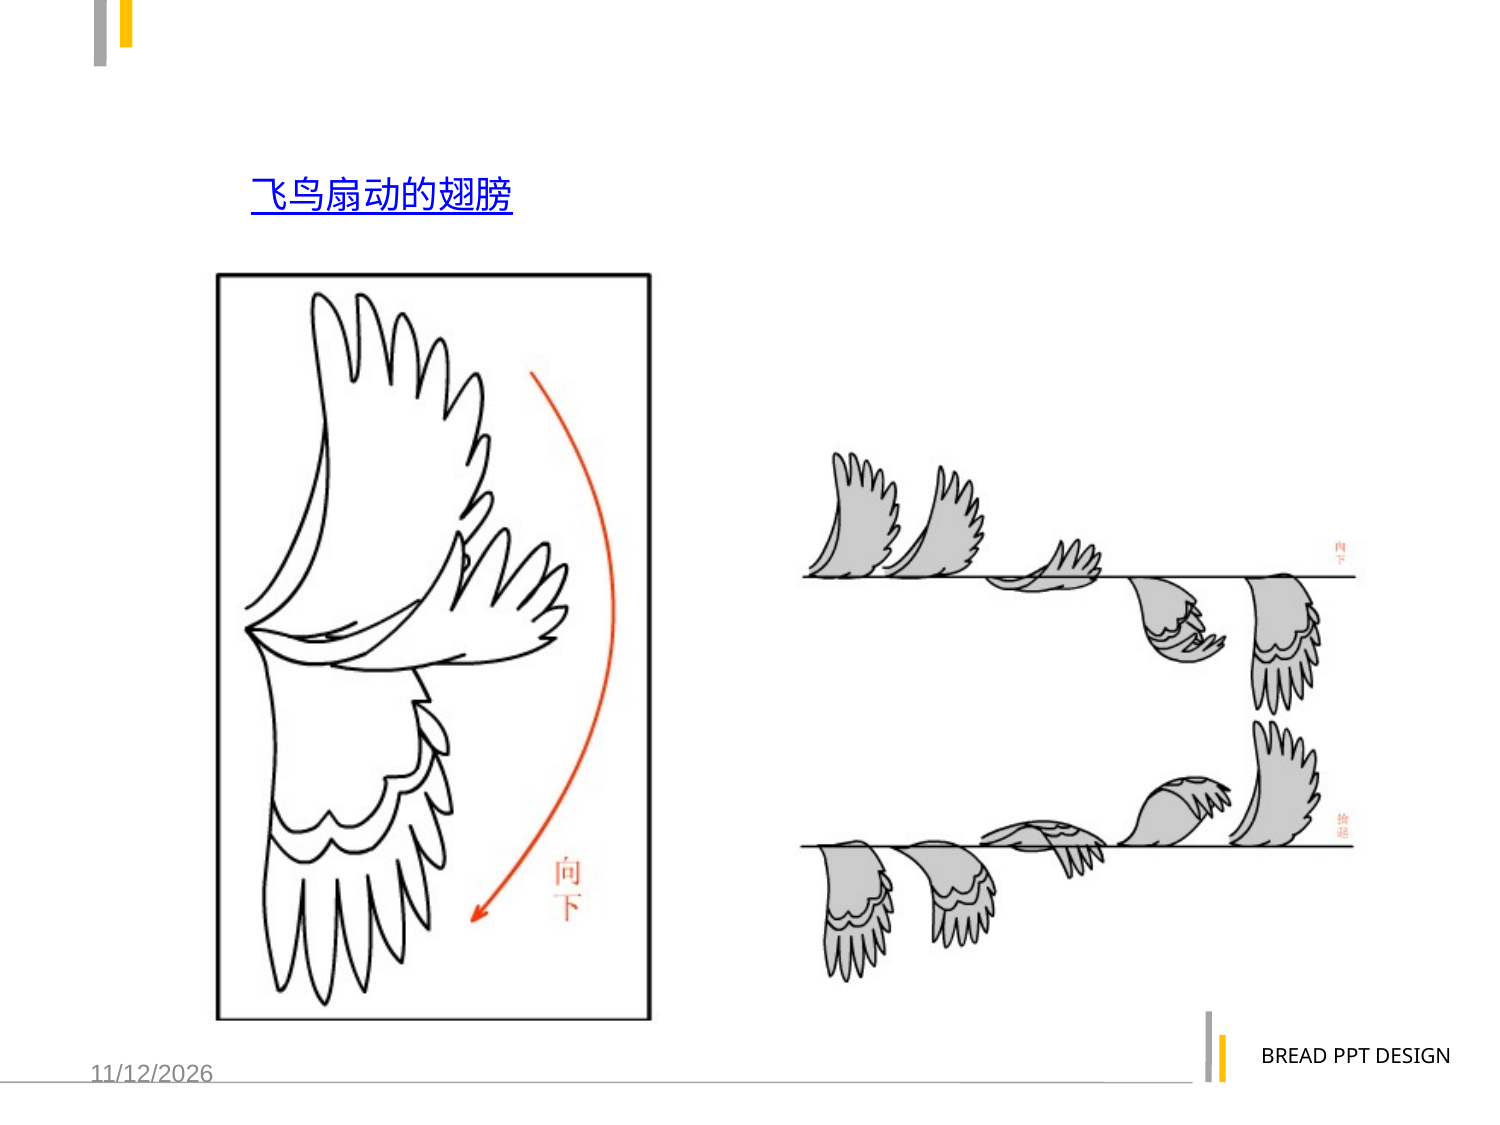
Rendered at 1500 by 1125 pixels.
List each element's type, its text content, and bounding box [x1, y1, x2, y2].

picture [194, 246, 1419, 1050]
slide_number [75, 1042, 425, 1103]
text_box 飞鸟扇动的翅膀 [235, 164, 529, 234]
